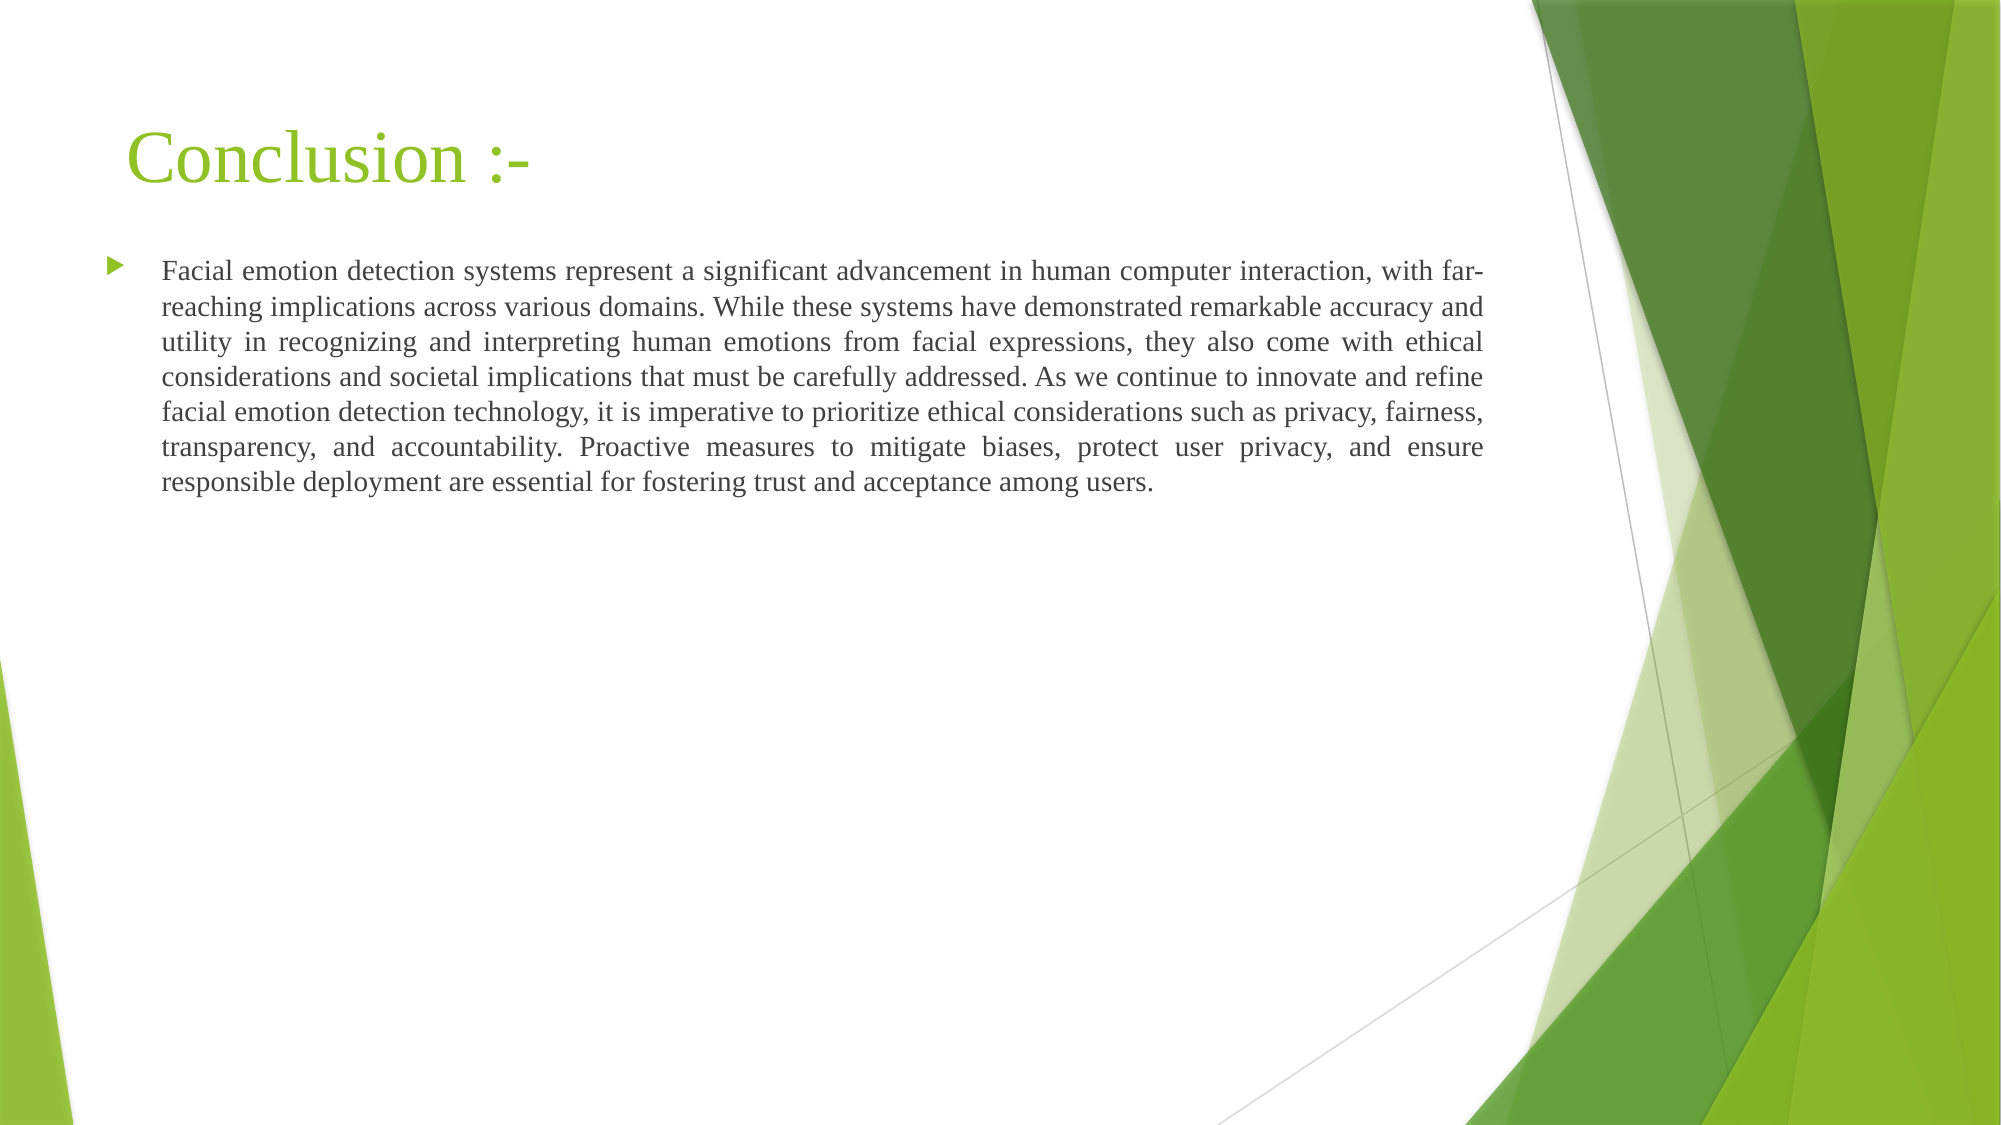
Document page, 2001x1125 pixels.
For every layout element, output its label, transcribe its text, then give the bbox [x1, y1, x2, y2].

title Conclusion :- [111, 99, 1522, 317]
list Facial emotion detection systems represent a significant advancement in human computer interaction, with far-reaching implications across various domains. While these systems have demonstrated remarkable accuracy and utility in recognizing and interpreting human emotions from facial expressions, they also come with ethical considerations and societal implications that must be carefully addressed. As we continue to innovate and refine facial emotion detection technology, it is imperative to prioritize ethical considerations such as privacy, fairness, transparency, and accountability. Proactive measures to mitigate biases, protect user privacy, and ensure responsible deployment are essential for fostering trust and acceptance among users. [90, 244, 1501, 881]
